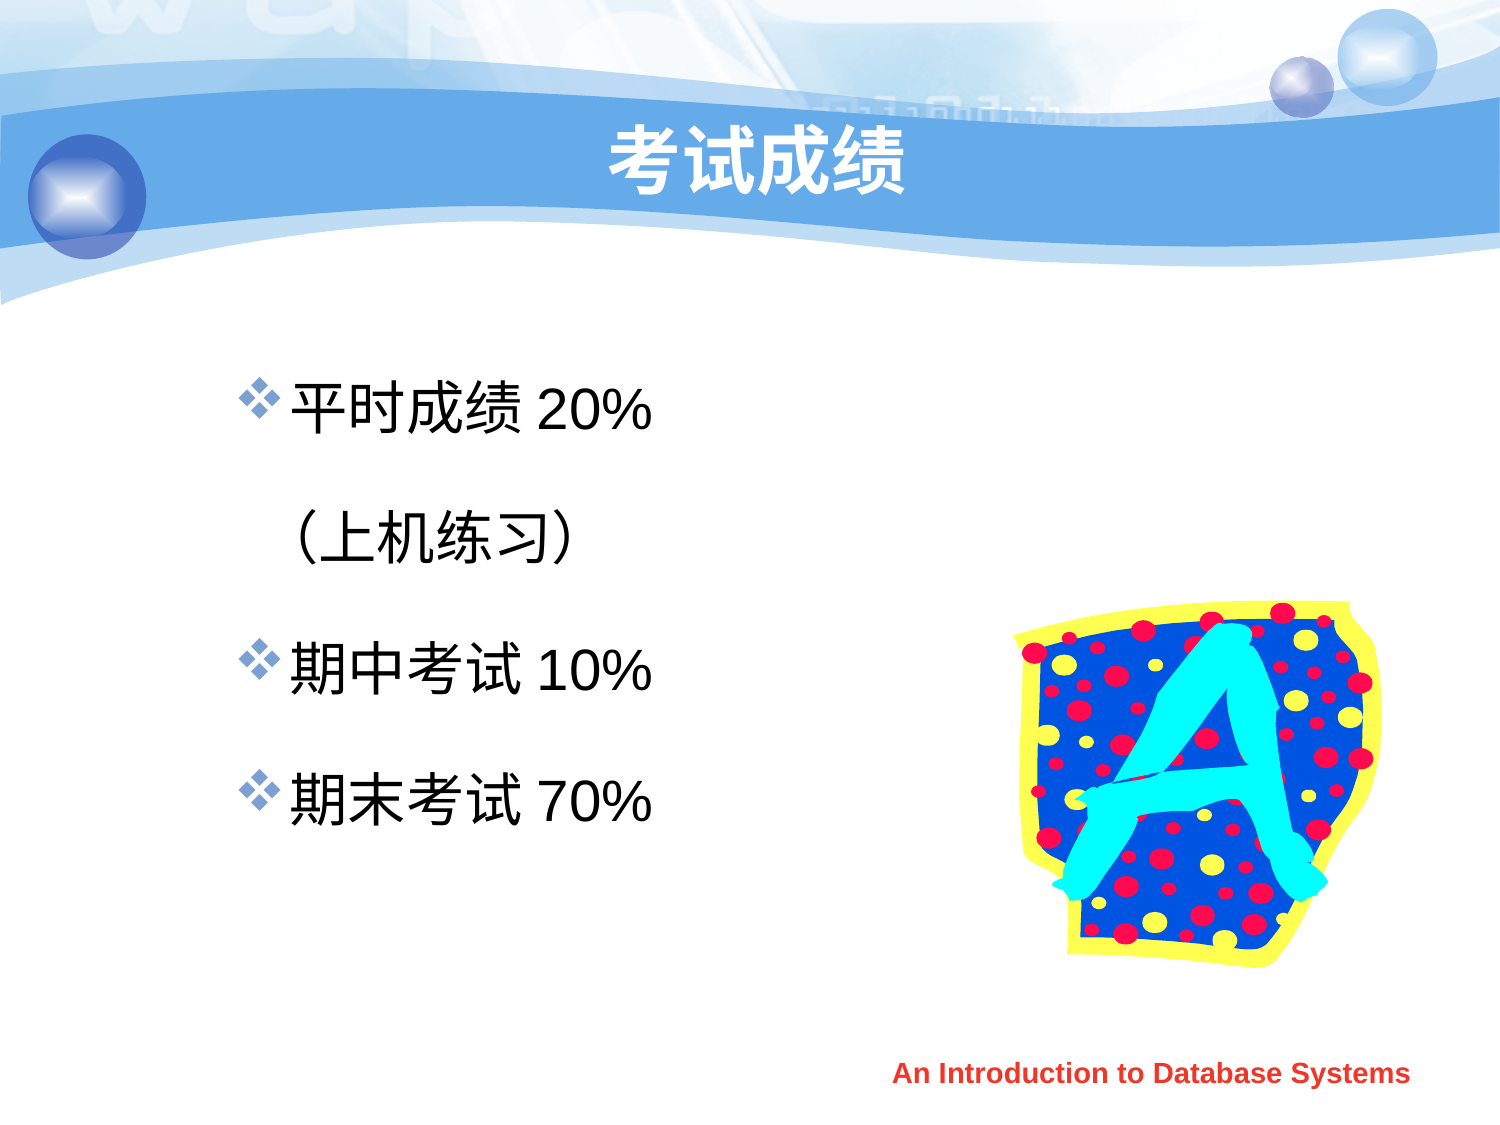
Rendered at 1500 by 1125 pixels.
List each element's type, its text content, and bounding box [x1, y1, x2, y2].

picture [1009, 597, 1386, 974]
footer An Introduction to Database Systems [856, 1052, 1447, 1100]
picture [0, 0, 1500, 112]
list 平时成绩20% （上机练习） 期中考试10% 期末考试70% [218, 314, 1500, 1052]
title 考试成绩 [150, 112, 1363, 205]
